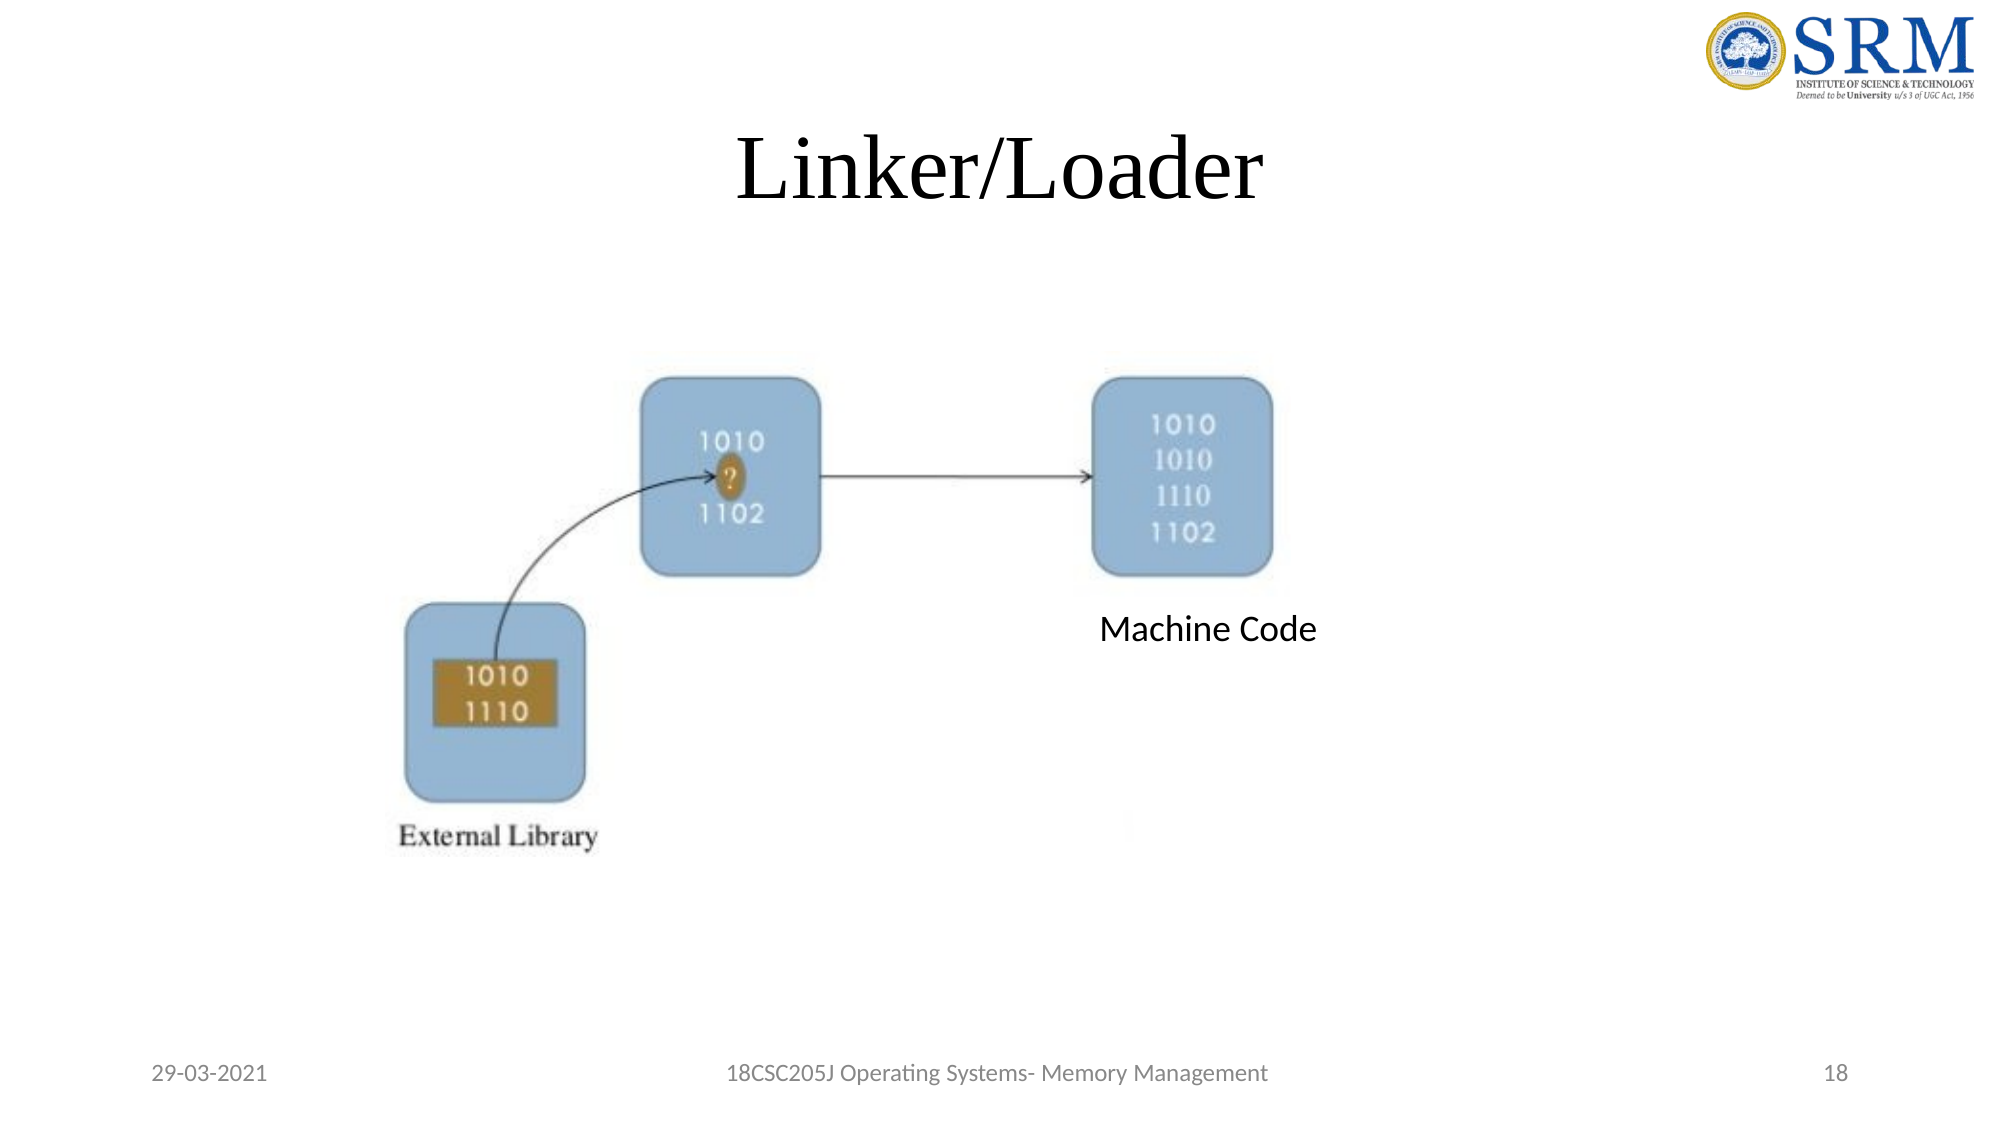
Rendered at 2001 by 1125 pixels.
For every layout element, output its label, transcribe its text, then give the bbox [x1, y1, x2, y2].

picture [385, 351, 1292, 857]
slide_number 17 [1816, 1060, 1855, 1125]
title Linker/Loader [733, 104, 1266, 295]
text_box Machine Code [1296, 602, 1321, 650]
text_box 18CSC205J Operating Systems- Memory Management [723, 1060, 1276, 1087]
text_box 29-03-2021 [149, 1060, 271, 1087]
picture [1706, 12, 1974, 100]
